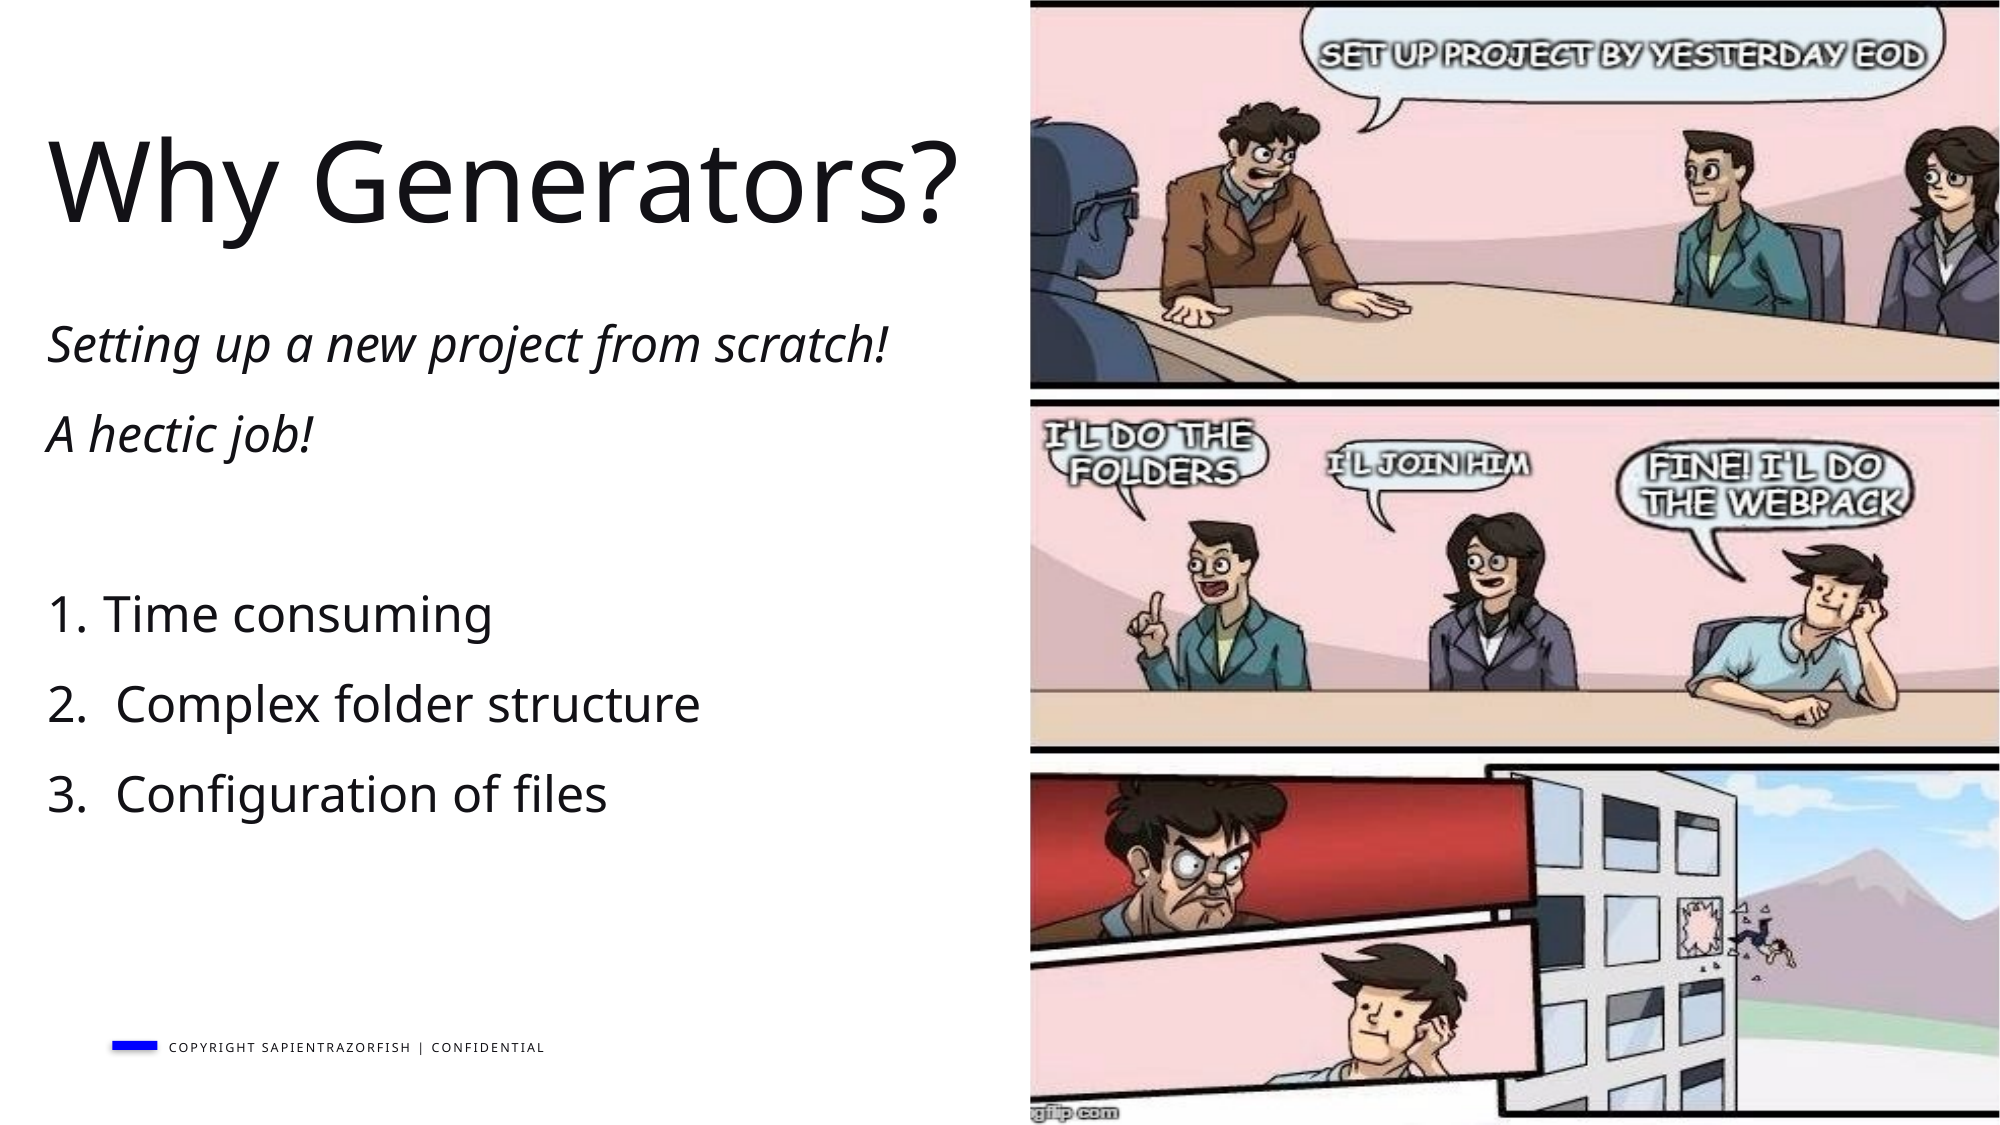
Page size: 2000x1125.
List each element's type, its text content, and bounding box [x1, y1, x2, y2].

picture [1030, 0, 2000, 1125]
title Why Generators? [47, 96, 1003, 212]
list Setting up a new project from scratch! A hectic job! Time consuming Complex folder structure Configuration of files [47, 282, 1003, 985]
